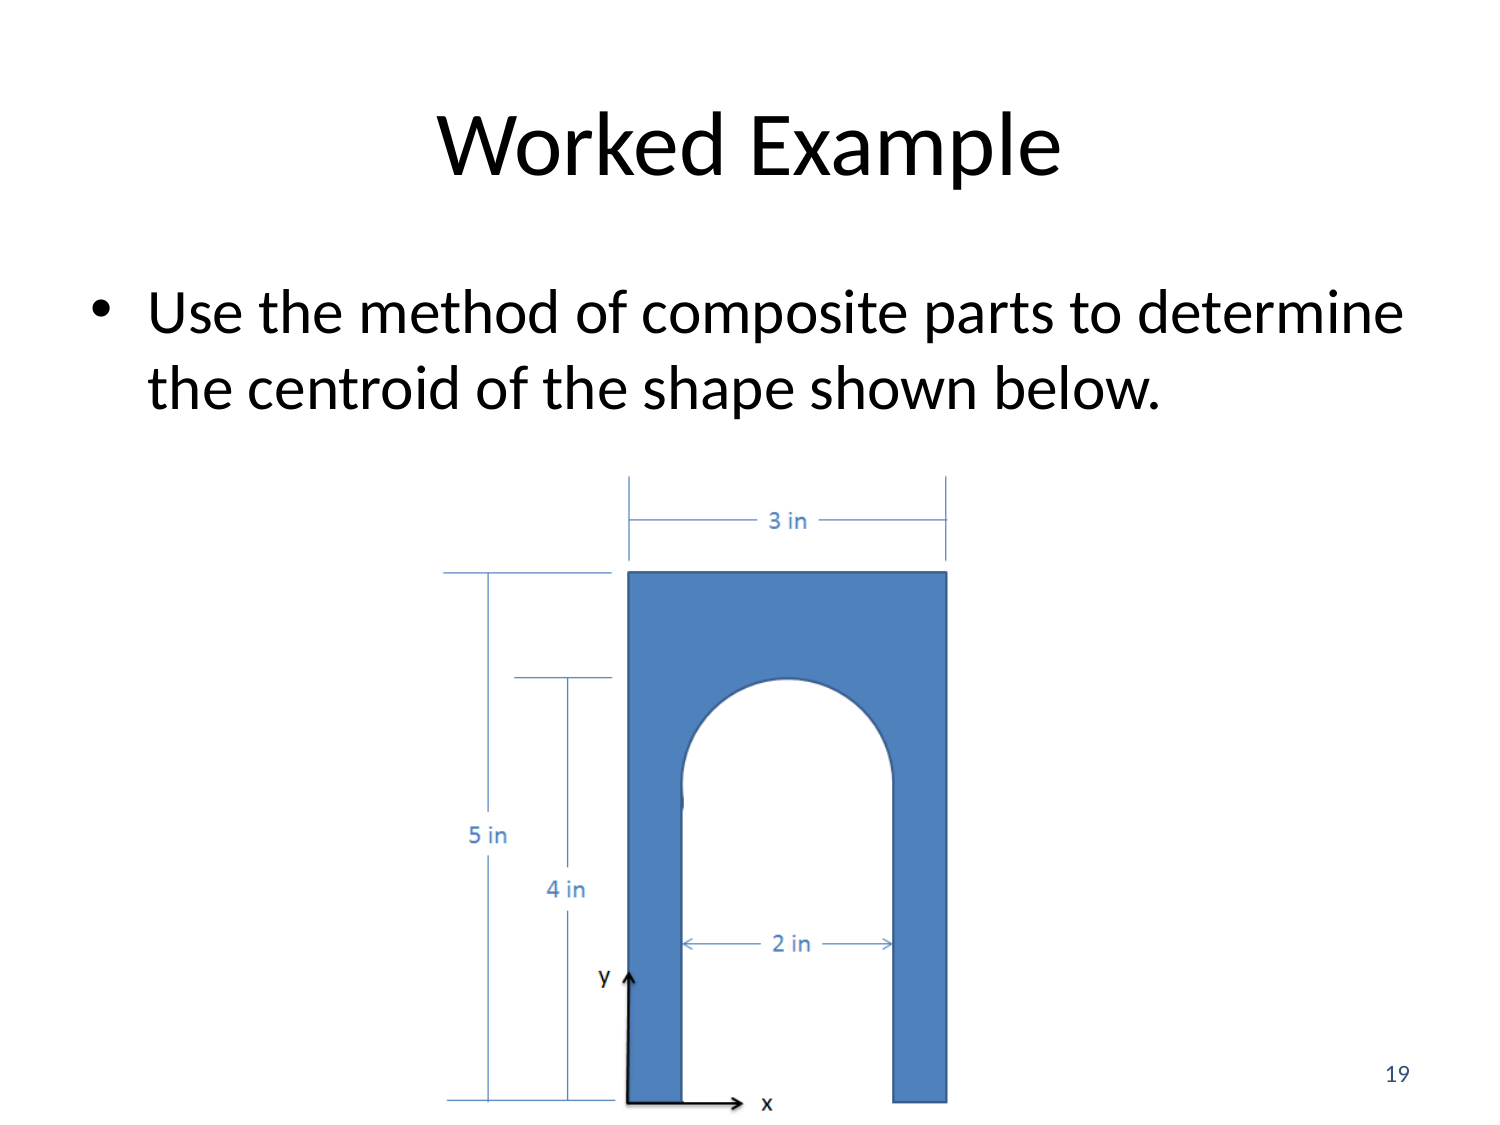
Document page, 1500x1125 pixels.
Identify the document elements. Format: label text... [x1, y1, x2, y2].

picture [424, 470, 997, 1125]
slide_number 19 [1074, 1042, 1425, 1103]
list Use the method of composite parts to determine the centroid of the shape shown below. [75, 262, 1425, 450]
title Worked Example [75, 45, 1425, 233]
